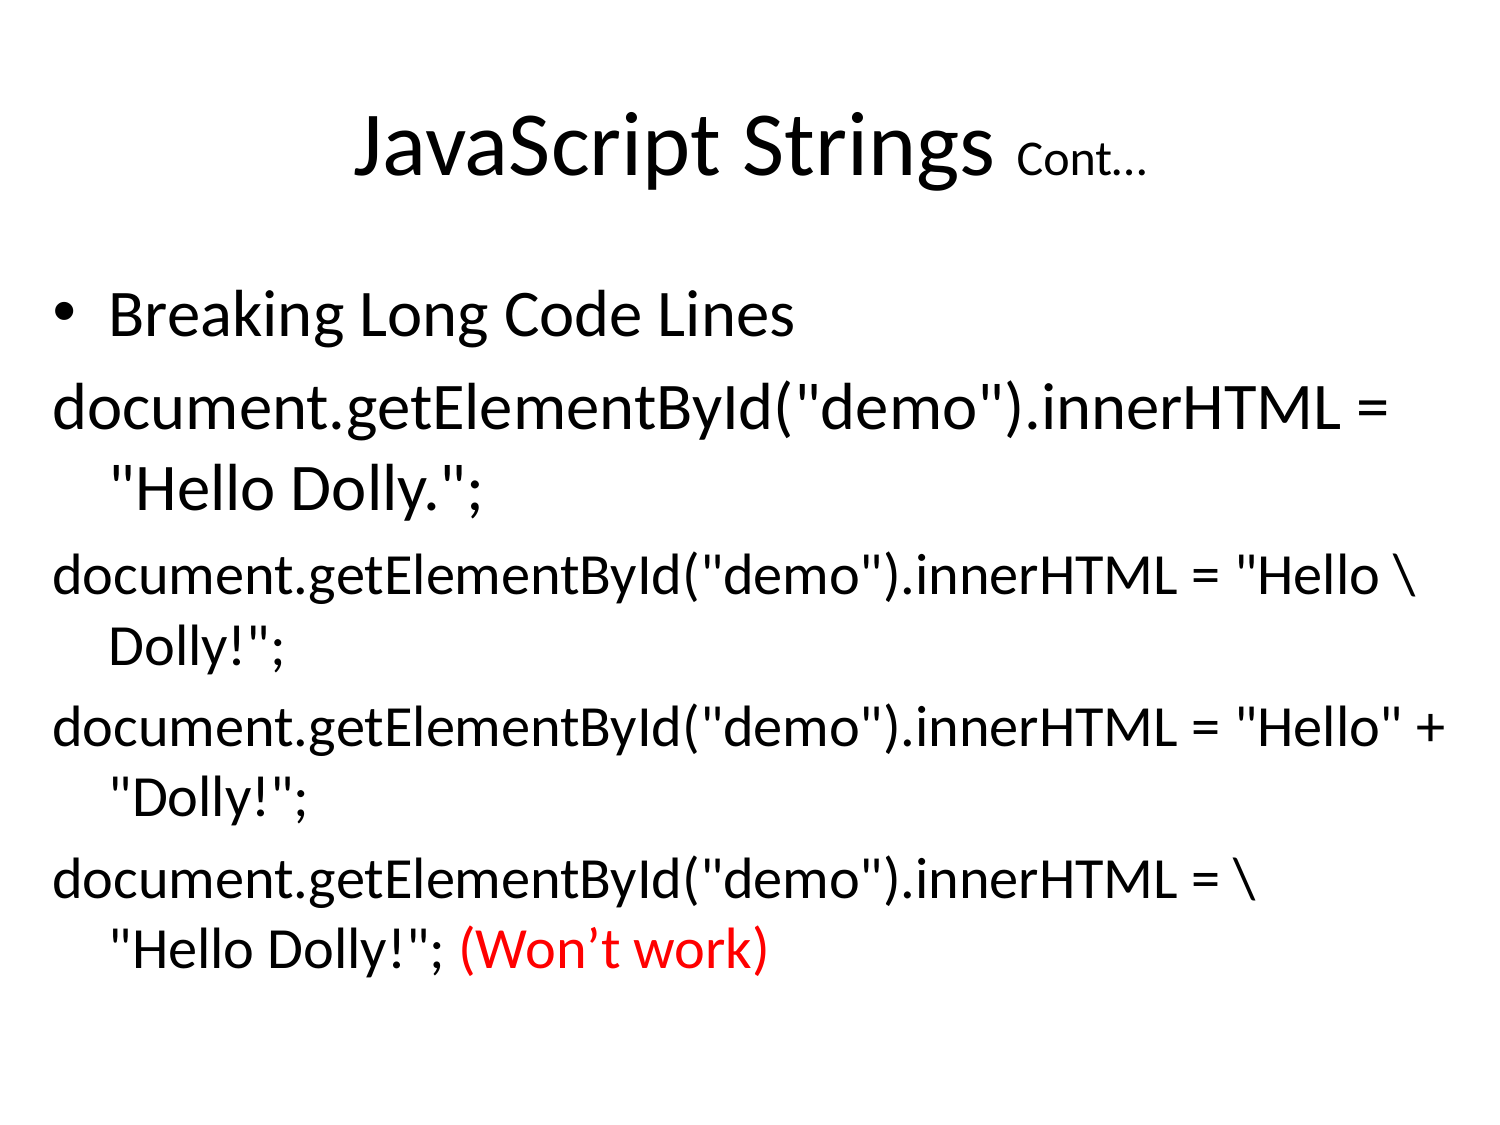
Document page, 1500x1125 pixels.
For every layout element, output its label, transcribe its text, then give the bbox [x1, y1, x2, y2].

list Breaking Long Code Lines document.getElementById("demo").innerHTML = "Hello Dolly."; document.getElementById("demo").innerHTML = "Hello \ Dolly!"; document.getElementById("demo").innerHTML = "Hello" + "Dolly!"; document.getElementById("demo").innerHTML = \ "Hello Dolly!"; (Won’t work) [37, 262, 1500, 1005]
title JavaScript Strings Cont… [75, 45, 1425, 233]
